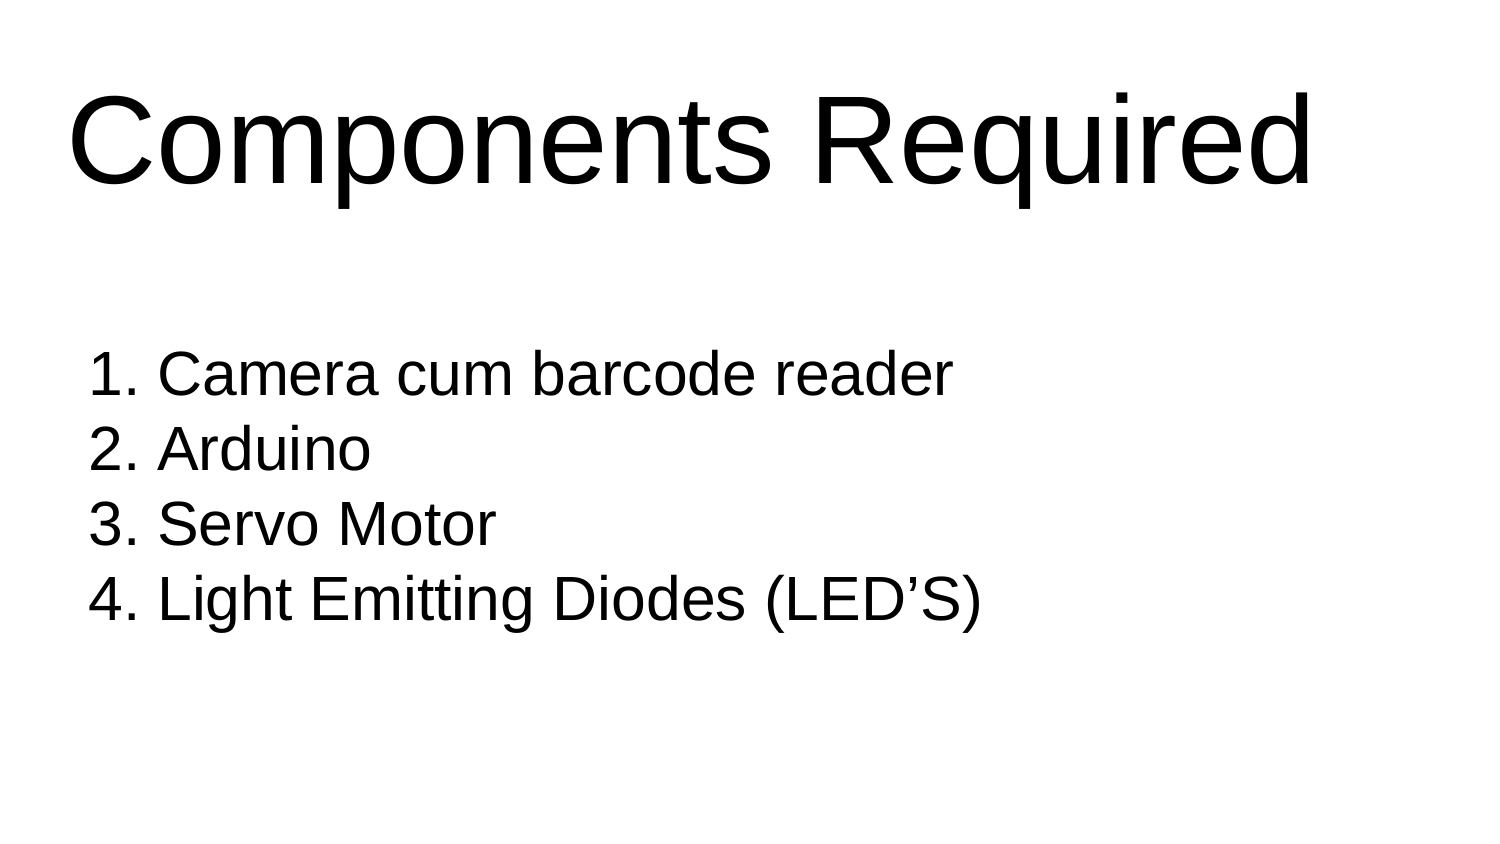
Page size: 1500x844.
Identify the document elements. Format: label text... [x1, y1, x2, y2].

text_box Components Required [51, 43, 1403, 177]
text_box Camera cum barcode reader Arduino Servo Motor Light Emitting Diodes (LED’S) [67, 318, 1316, 759]
